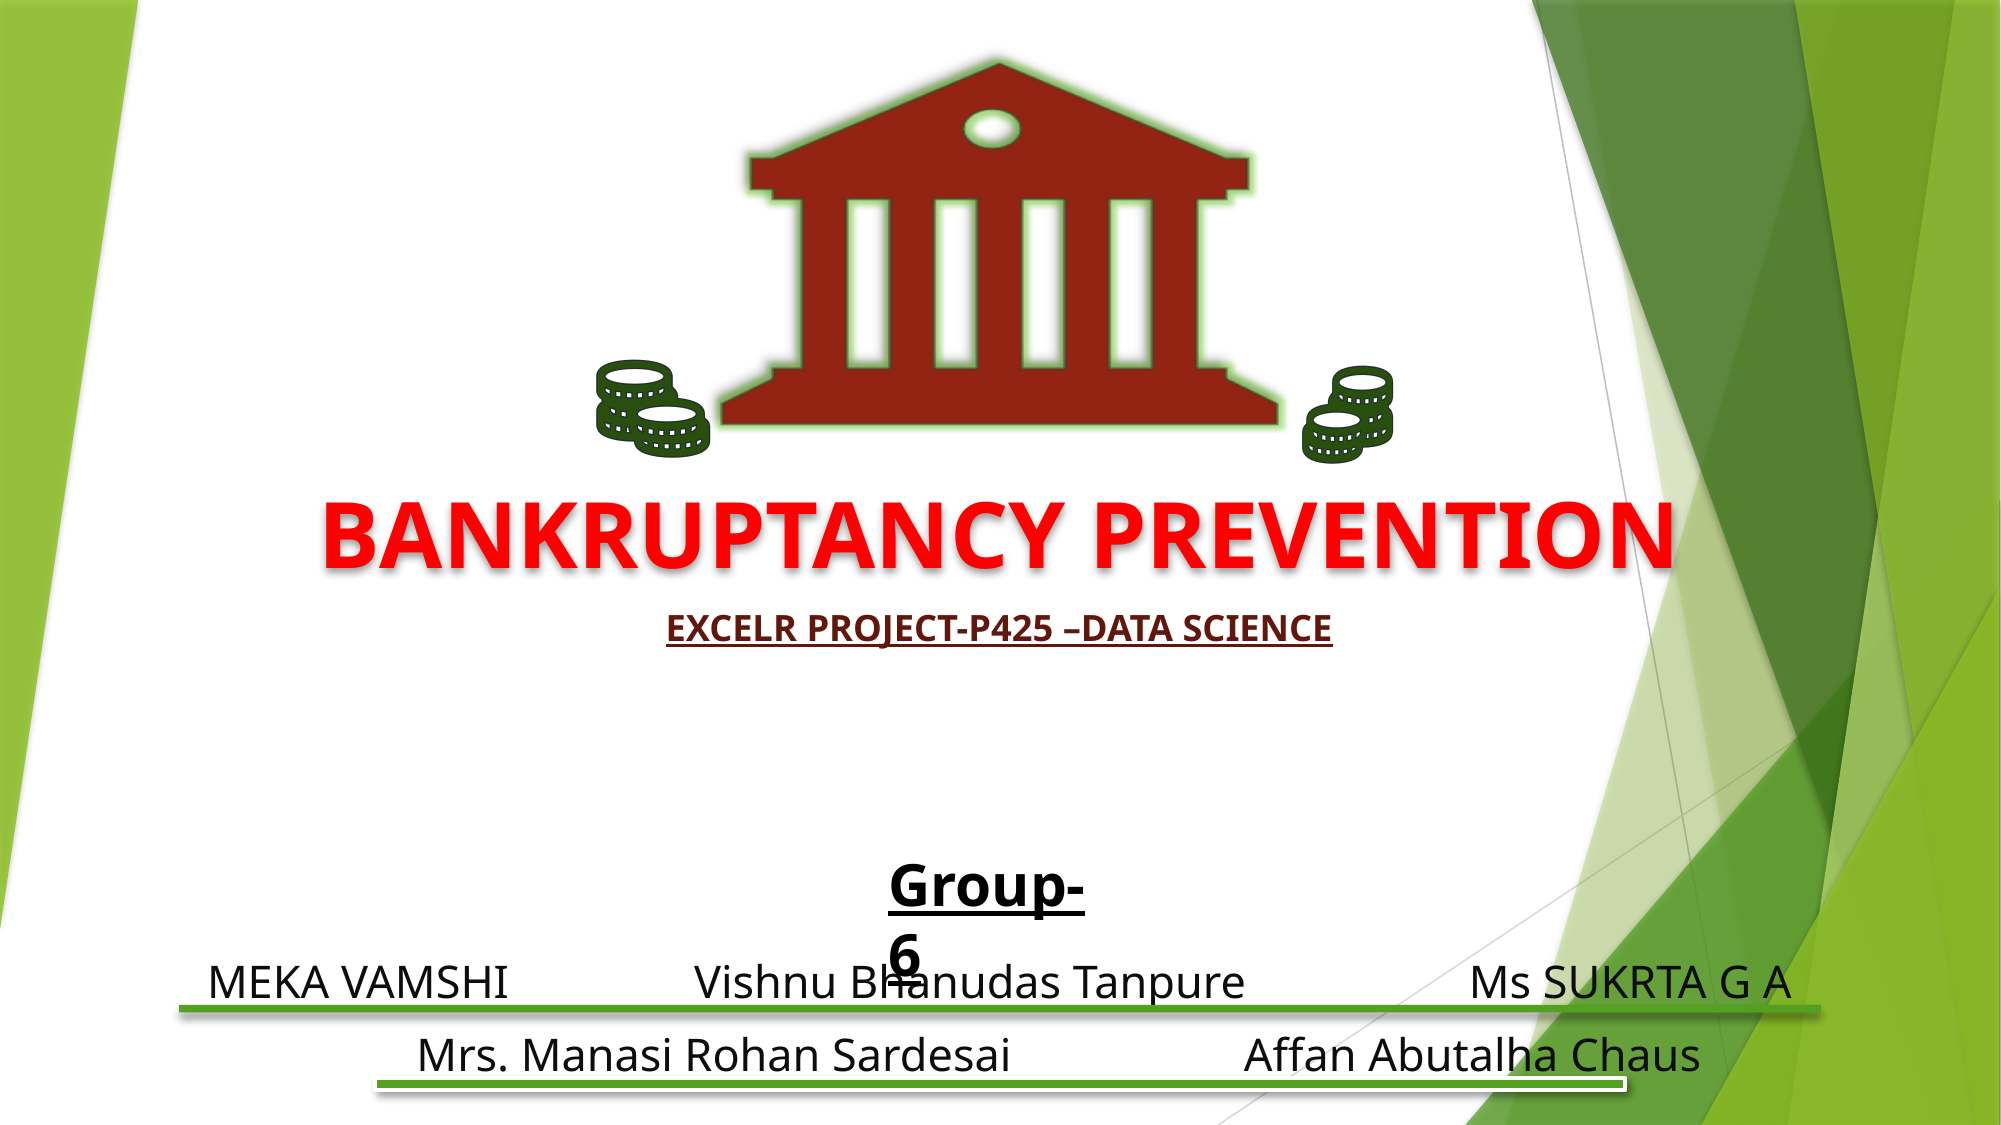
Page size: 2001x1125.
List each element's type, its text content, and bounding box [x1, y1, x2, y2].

subtitle MEKA VAMSHI Vishnu Bhanudas Tanpure Ms SUKRTA G A Mrs. Manasi Rohan Sardesai Affan Abutalha Chaus [129, 946, 1871, 1125]
text_box Group-6 [873, 841, 1127, 996]
list EXCELR PROJECT-P425 –DATA SCIENCE [650, 597, 1350, 699]
picture [586, 4, 1402, 485]
title BANKRUPTANCY PREVENTION [273, 405, 1727, 595]
text_box [177, 1003, 1823, 1014]
